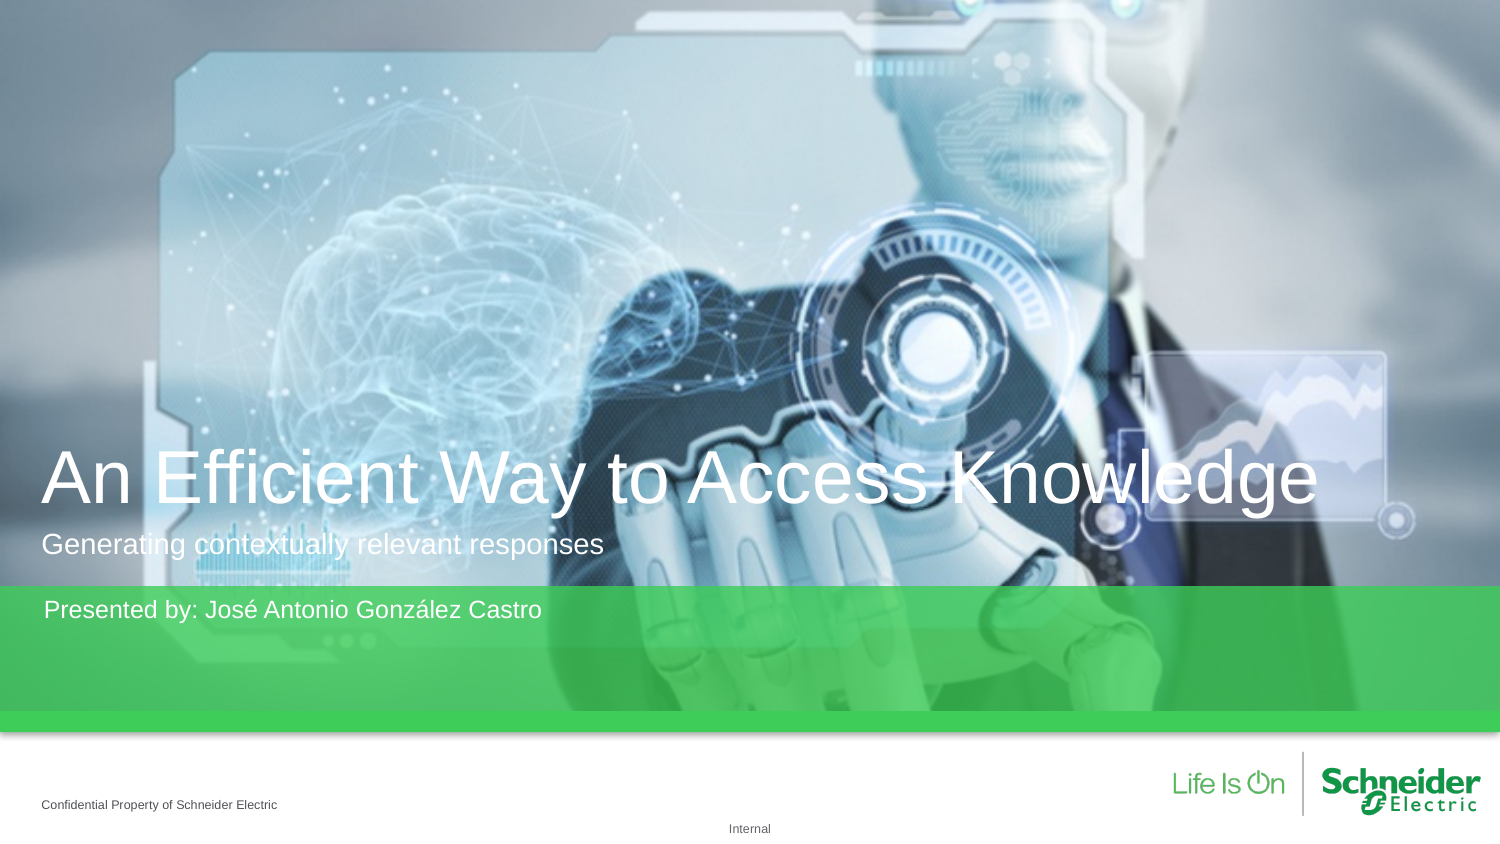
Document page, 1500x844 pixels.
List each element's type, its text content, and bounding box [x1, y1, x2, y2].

picture [1159, 737, 1495, 830]
footer Confidential Property of Schneider Electric [41, 796, 289, 812]
picture [0, 0, 1500, 711]
